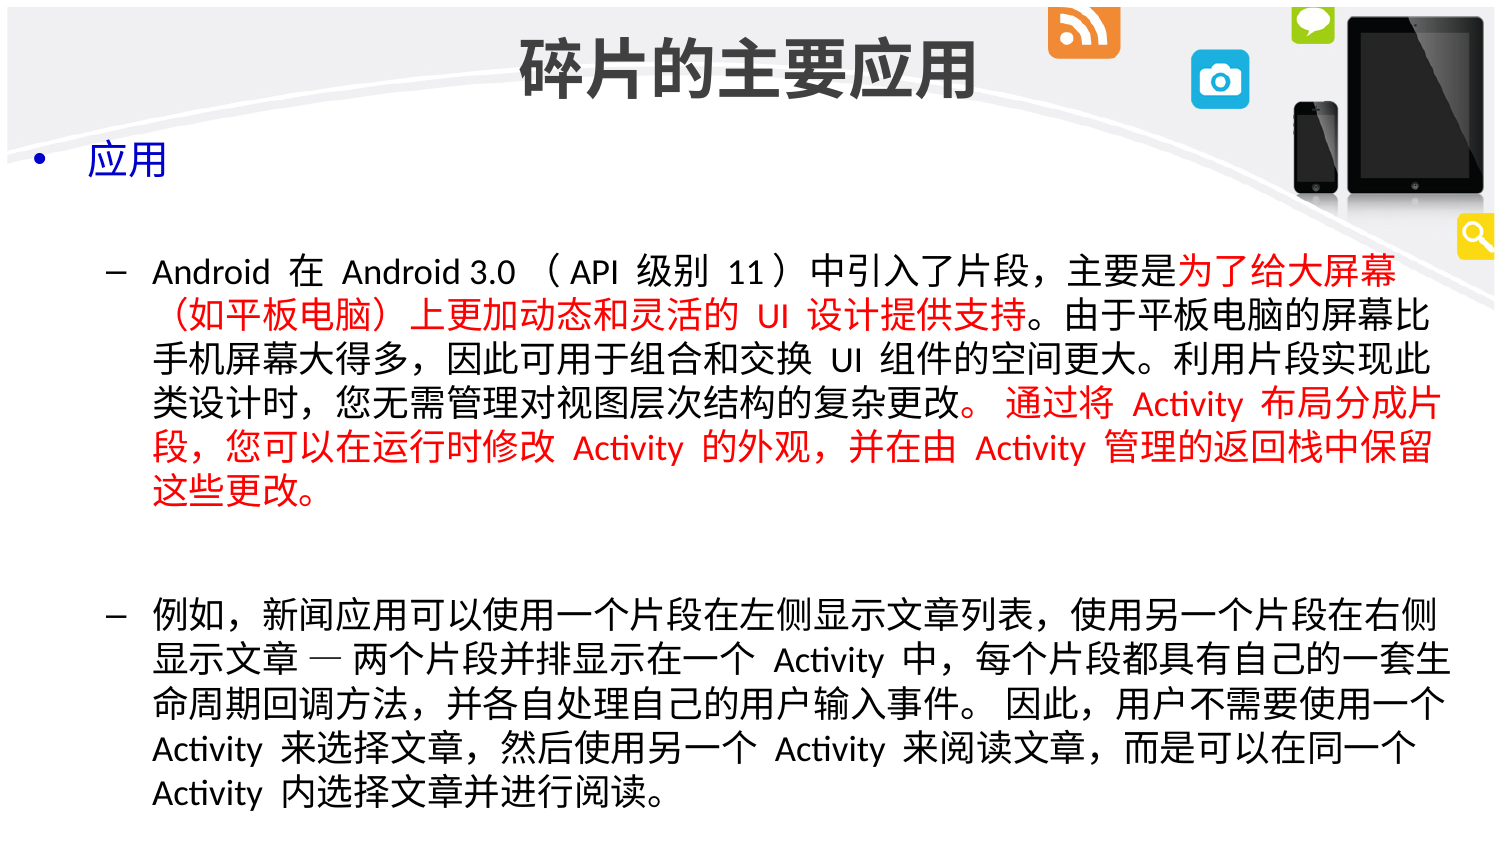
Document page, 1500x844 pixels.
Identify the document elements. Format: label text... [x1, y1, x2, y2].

title 碎片的主要应用 [75, 20, 1425, 115]
picture [0, 0, 1500, 844]
list 应用 Android 在 Android 3.0（API 级别 11）中引入了片段，主要是为了给大屏幕（如平板电脑）上更加动态和灵活的 UI 设计提供支持。由于平板电脑的屏幕比手机屏幕大得多，因此可用于组合和交换 UI 组件的空间更大。利用片段实现此类设计时，您无需管理对视图层次结构的复杂更改。 通过将 Activity 布局分成片段，您可以在运行时修改 Activity 的外观，并在由 Activity 管理的返回栈中保留这些更改。 例如，新闻应用可以使用一个片段在左侧显示文章列表，使用另一个片段在右侧显示文章 — 两个片段并排显示在一个 Activity 中，每个片段都具有自己的一套生命周期回调方法，并各自处理自己的用户输入事件。 因此，用户不需要使用一个 Activity 来选择文章，然后使用另一个 Activity 来阅读文章，而是可以在同一个 Activity 内选择文章并进行阅读。 [17, 126, 1471, 824]
